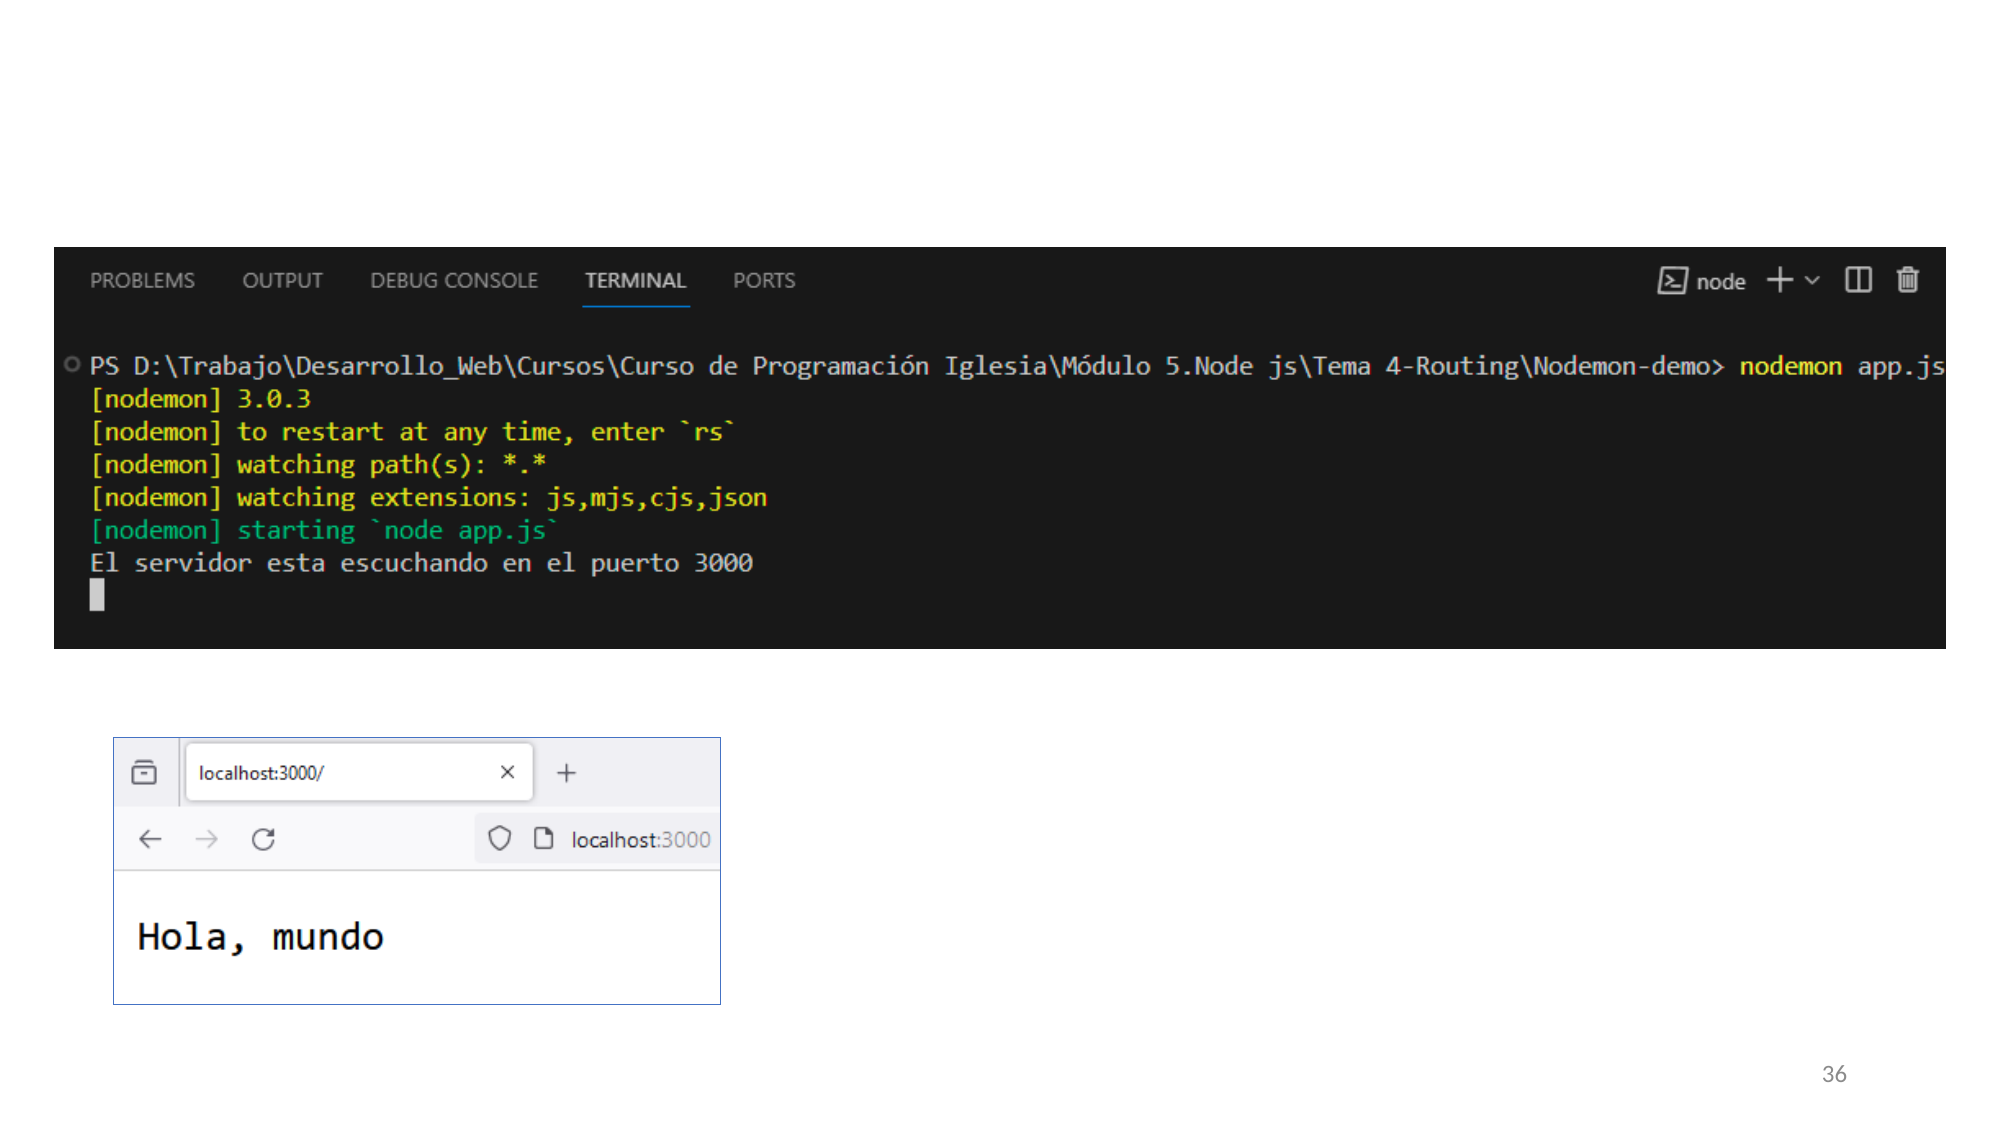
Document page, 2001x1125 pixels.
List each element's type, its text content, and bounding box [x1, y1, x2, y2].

picture [54, 247, 1946, 649]
slide_number 36 [1412, 1042, 1863, 1103]
picture [113, 736, 721, 1005]
